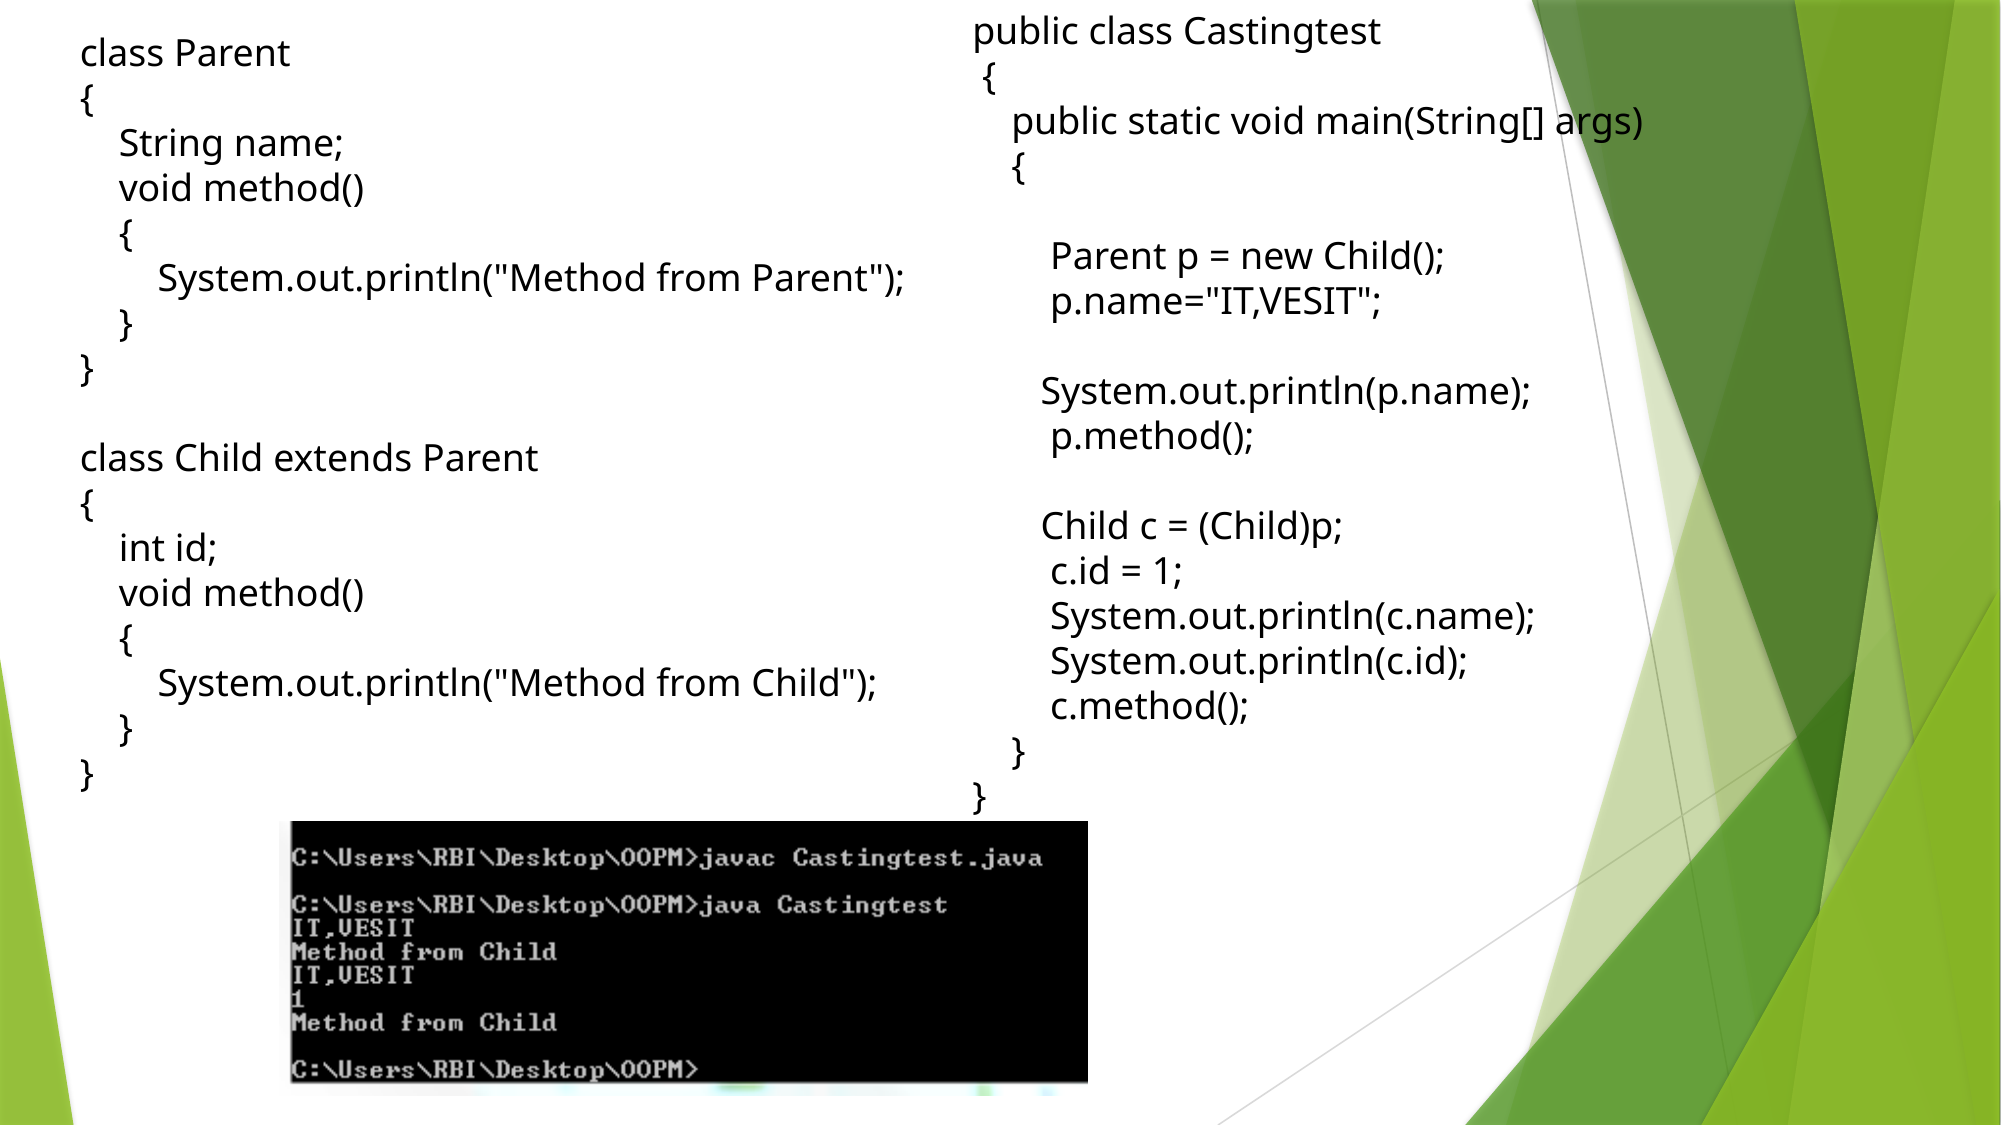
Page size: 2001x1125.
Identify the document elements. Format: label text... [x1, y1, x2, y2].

text_box class Parent { String name; void method() { System.out.println("Method from Parent"); } } class Child extends Parent { int id; void method() { System.out.println("Method from Child"); } } [65, 21, 957, 847]
picture [279, 821, 1088, 1096]
text_box public class Castingtest { public static void main(String[] args) { Parent p = new Child(); p.name="IT,VESIT"; System.out.println(p.name); p.method(); Child c = (Child)p; c.id = 1; System.out.println(c.name); System.out.println(c.id); c.method(); } } [957, 0, 1958, 825]
